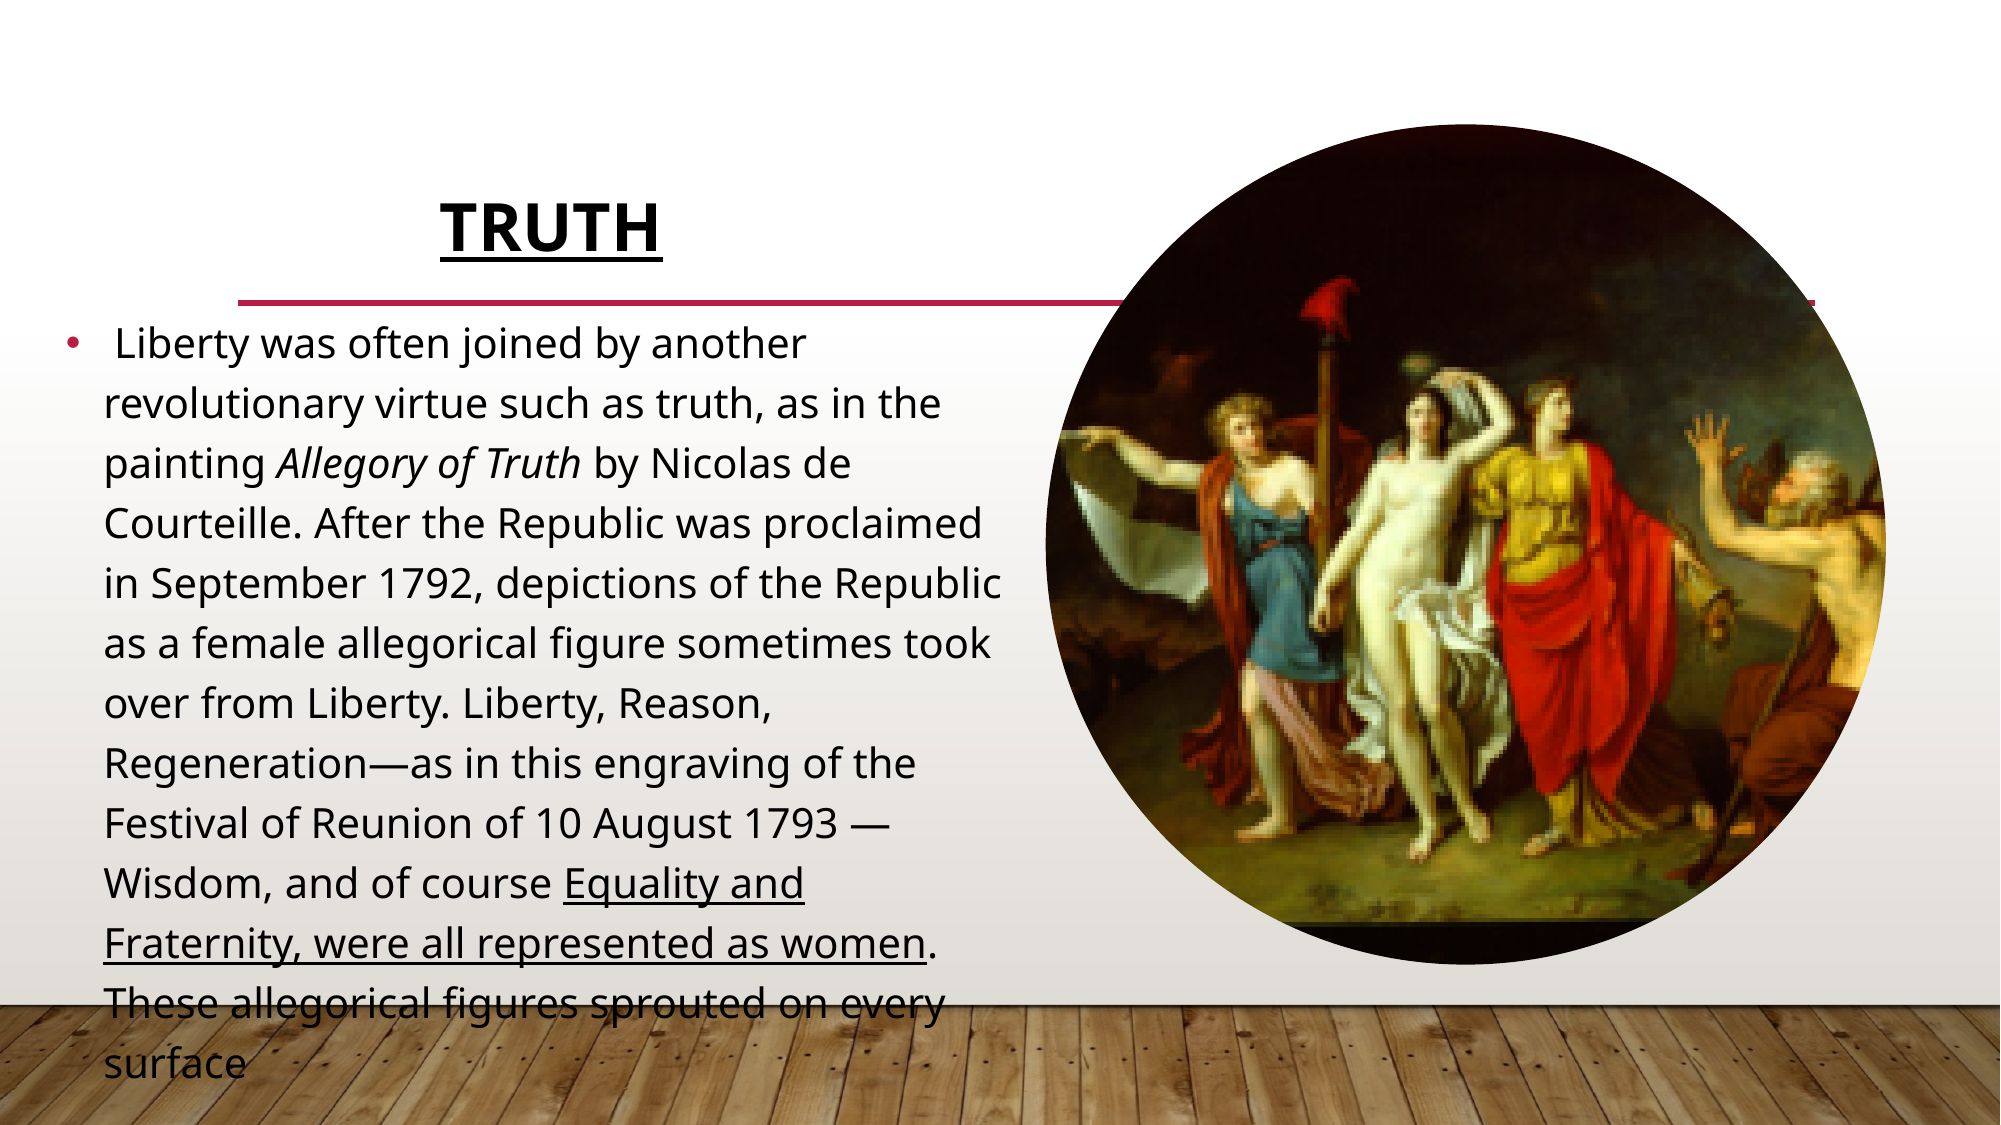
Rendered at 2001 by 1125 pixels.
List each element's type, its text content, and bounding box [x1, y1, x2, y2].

picture [1045, 124, 1887, 965]
list Liberty was often joined by another revolutionary virtue such as truth, as in the painting Allegory of Truth by Nicolas de Courteille. After the Republic was proclaimed in September 1792, depictions of the Republic as a female allegorical figure sometimes took over from Liberty. Liberty, Reason, Regeneration—as in this engraving of the Festival of Reunion of 10 August 1793 —Wisdom, and of course Equality and Fraternity, were all represented as women. These allegorical figures sprouted on every surface [50, 299, 1023, 1014]
picture [0, 1005, 2000, 1125]
title Truth [113, 186, 1023, 278]
